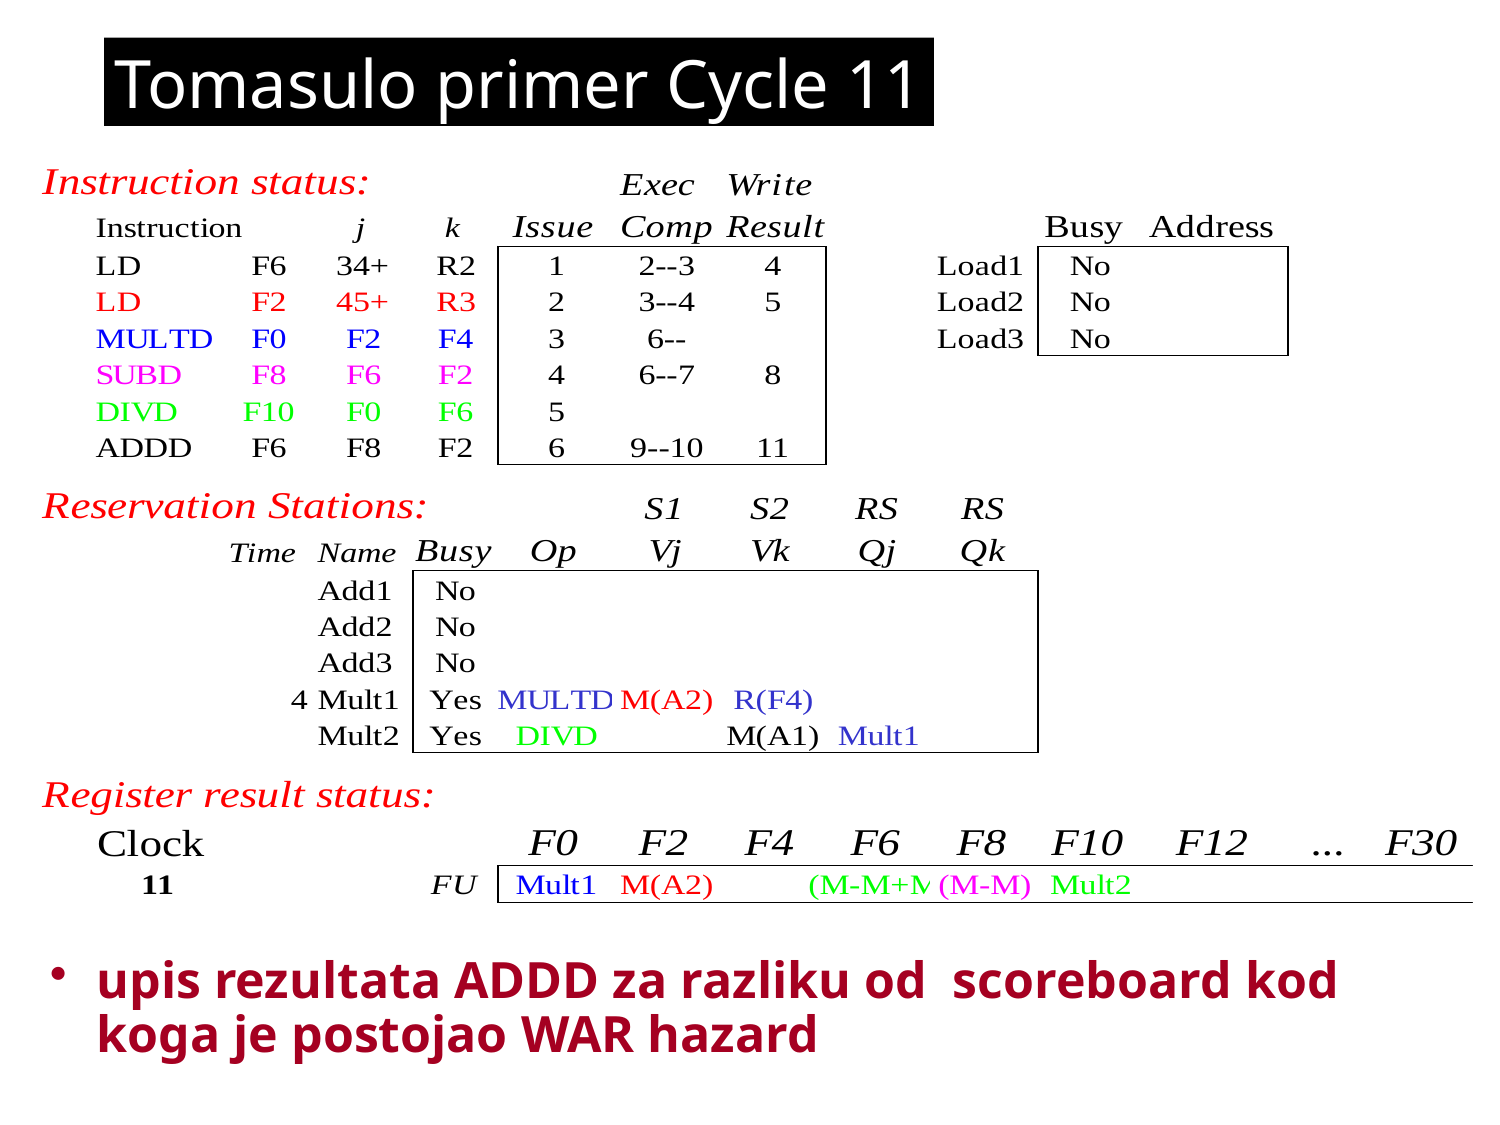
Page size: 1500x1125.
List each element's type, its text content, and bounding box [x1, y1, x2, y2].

text_box Tomasulo primer Cycle 11 [104, 37, 934, 126]
text_box upis rezultata ADDD za razliku od scoreboard kod koga je postojao WAR hazard [34, 983, 1429, 1034]
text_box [34, 155, 1475, 976]
